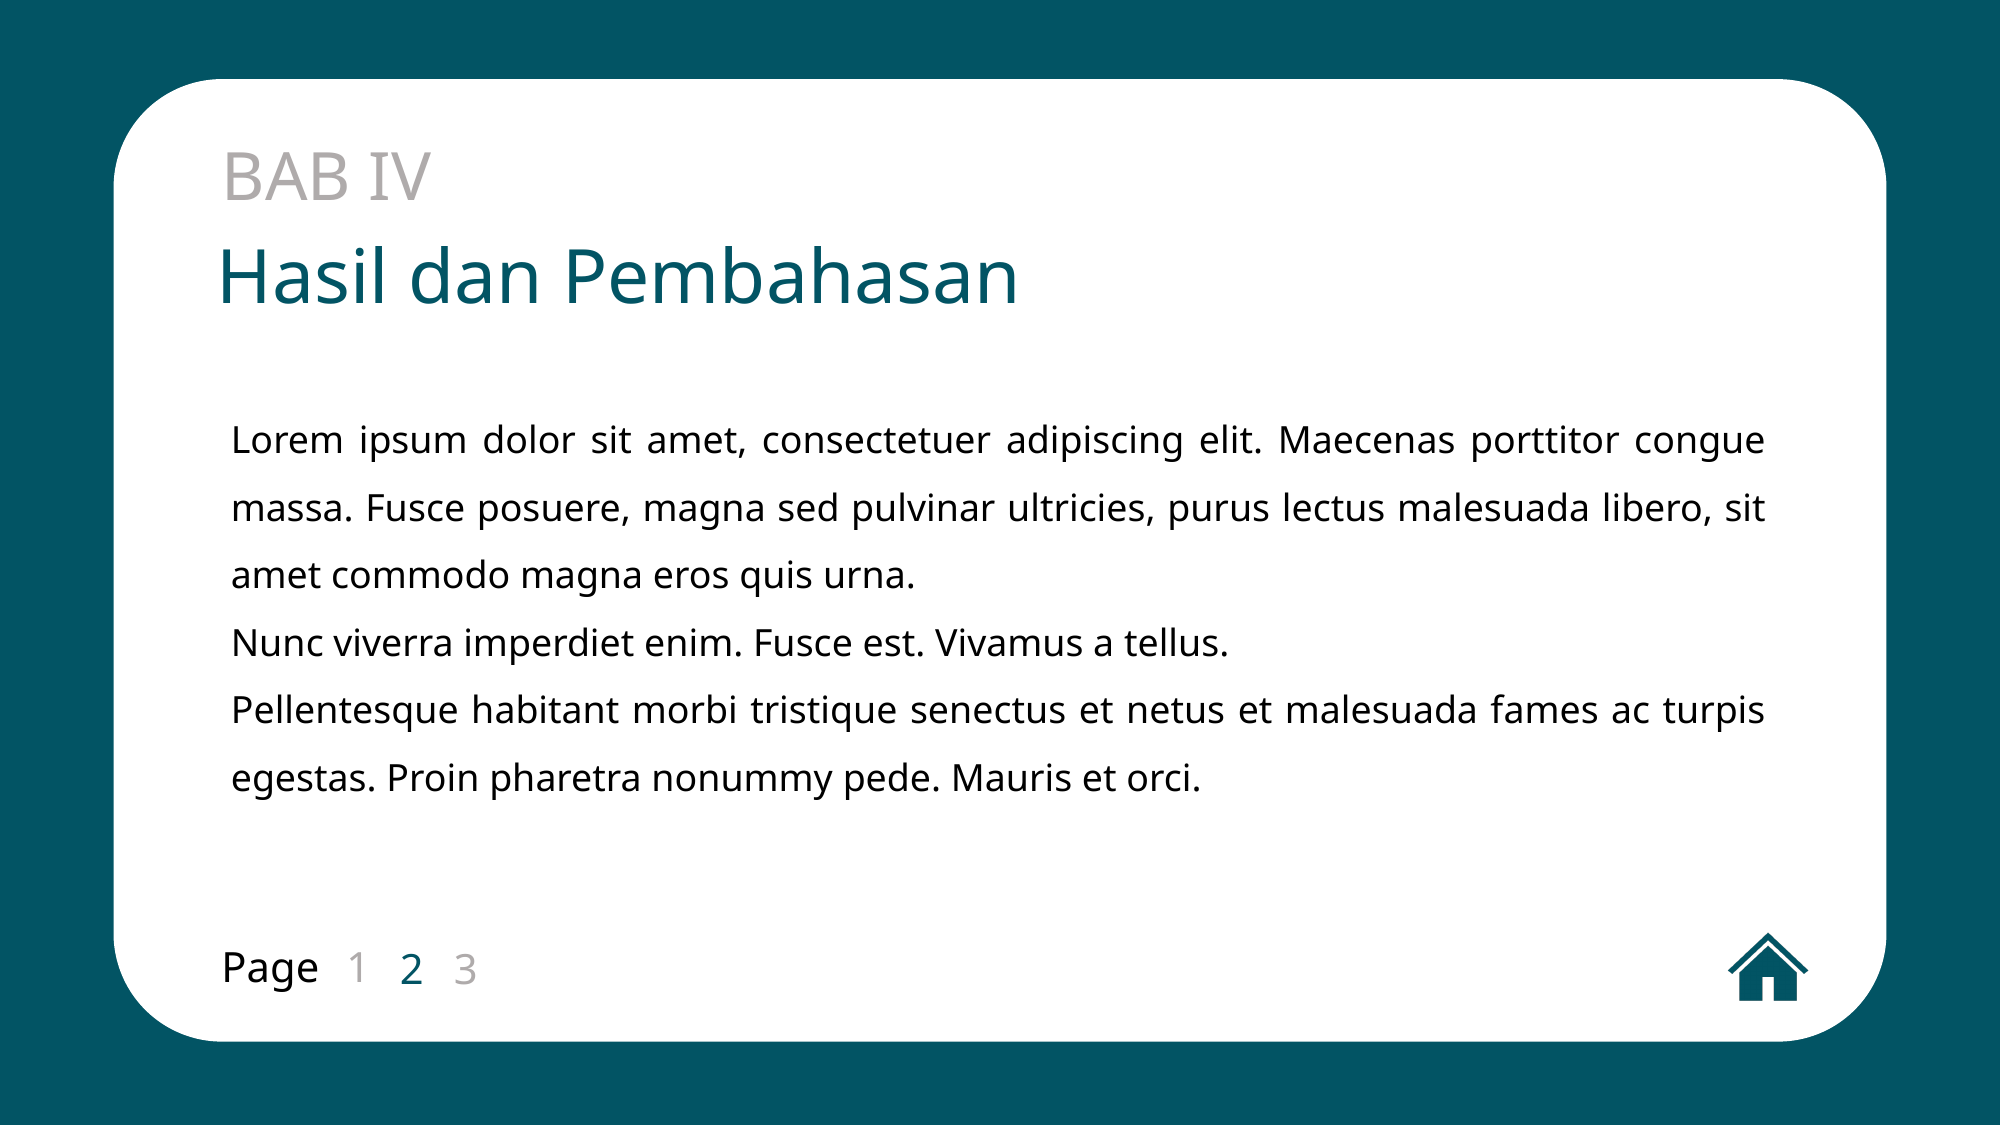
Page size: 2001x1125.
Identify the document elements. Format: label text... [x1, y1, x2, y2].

text_box [112, 78, 1888, 1043]
text_box 2 [385, 935, 439, 1001]
text_box 3 [439, 935, 493, 1001]
text_box Page [206, 933, 331, 999]
picture [1722, 921, 1814, 1012]
text_box Lorem ipsum dolor sit amet, consectetuer adipiscing elit. Maecenas porttitor congue massa. Fusce posuere, magna sed pulvinar ultricies, purus lectus malesuada libero, sit amet commodo magna eros quis urna. Nunc viverra imperdiet enim. Fusce est. Vivamus a tellus. Pellentesque habitant morbi tristique senectus et netus et malesuada fames ac turpis egestas. Proin pharetra nonummy pede. Mauris et orci. [216, 386, 1782, 807]
text_box Hasil dan Pembahasan [202, 220, 1124, 326]
text_box 1 [331, 933, 386, 999]
text_box BAB IV [206, 126, 504, 222]
